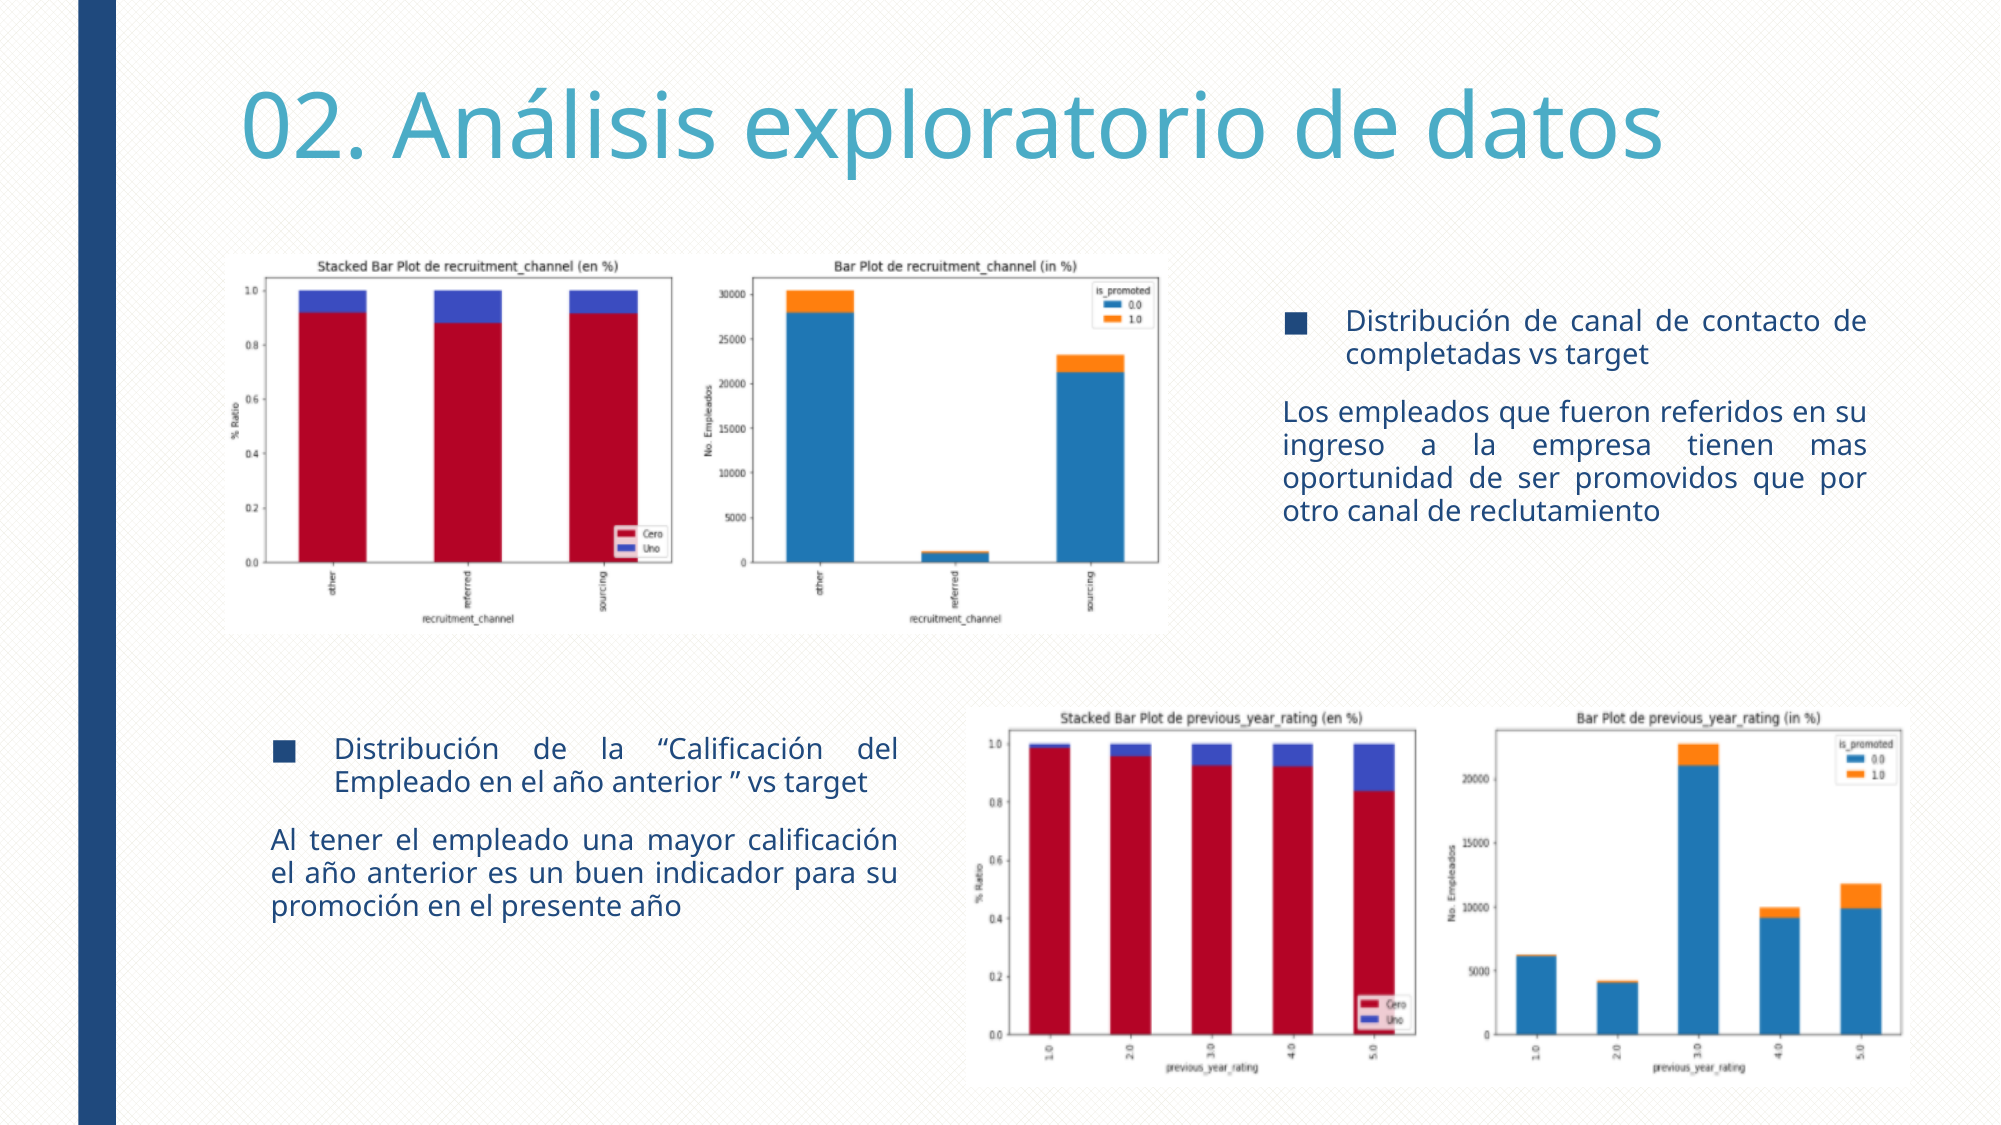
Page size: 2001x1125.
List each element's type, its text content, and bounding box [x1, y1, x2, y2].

list Distribución de canal de contacto de completadas vs target Los empleados que fueron referidos en su ingreso a la empresa tienen mas oportunidad de ser promovidos que por otro canal de reclutamiento [1267, 297, 1883, 538]
picture [224, 254, 1168, 634]
picture [966, 707, 1910, 1087]
text_box Distribución de la “Calificación del Empleado en el año anterior ” vs target Al tener el empleado una mayor calificación el año anterior es un buen indicador para su promoción en el presente año [255, 725, 914, 1053]
title 02. Análisis exploratorio de datos [225, 72, 1800, 204]
